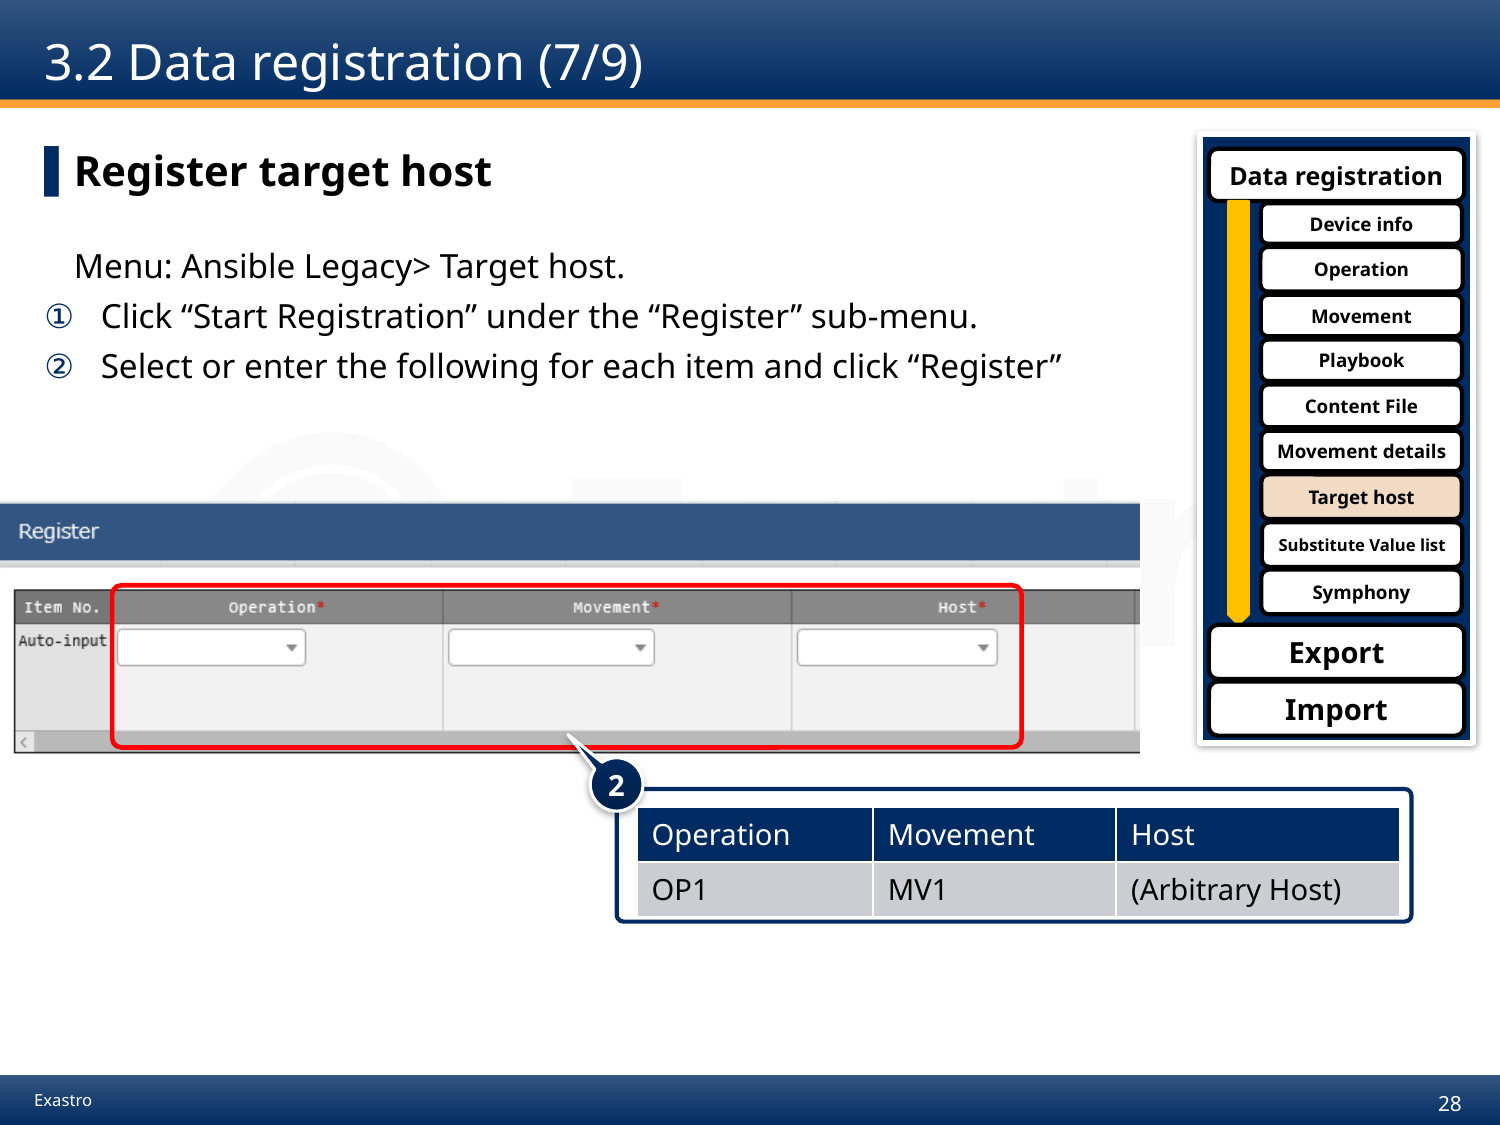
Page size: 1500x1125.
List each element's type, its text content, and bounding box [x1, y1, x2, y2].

text_box [614, 786, 1414, 924]
title 3.2 Data registration (7/9) [29, 18, 1471, 96]
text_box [1199, 133, 1474, 744]
table_header Operation [638, 808, 872, 861]
picture [0, 0, 1500, 1125]
table_cell MV1 [874, 863, 1115, 916]
text_box 2 [589, 766, 644, 812]
list Register target host Menu: Ansible Legacy> Target host. Click “Start Registration” under the “Register” sub-menu. Select or enter the following for each item and click “Register” [29, 137, 1471, 1059]
table_header Movement [874, 808, 1115, 861]
table_cell OP1 [638, 863, 872, 916]
table_header Host [1117, 808, 1399, 861]
table_cell (Arbitrary Host) [1117, 863, 1399, 916]
